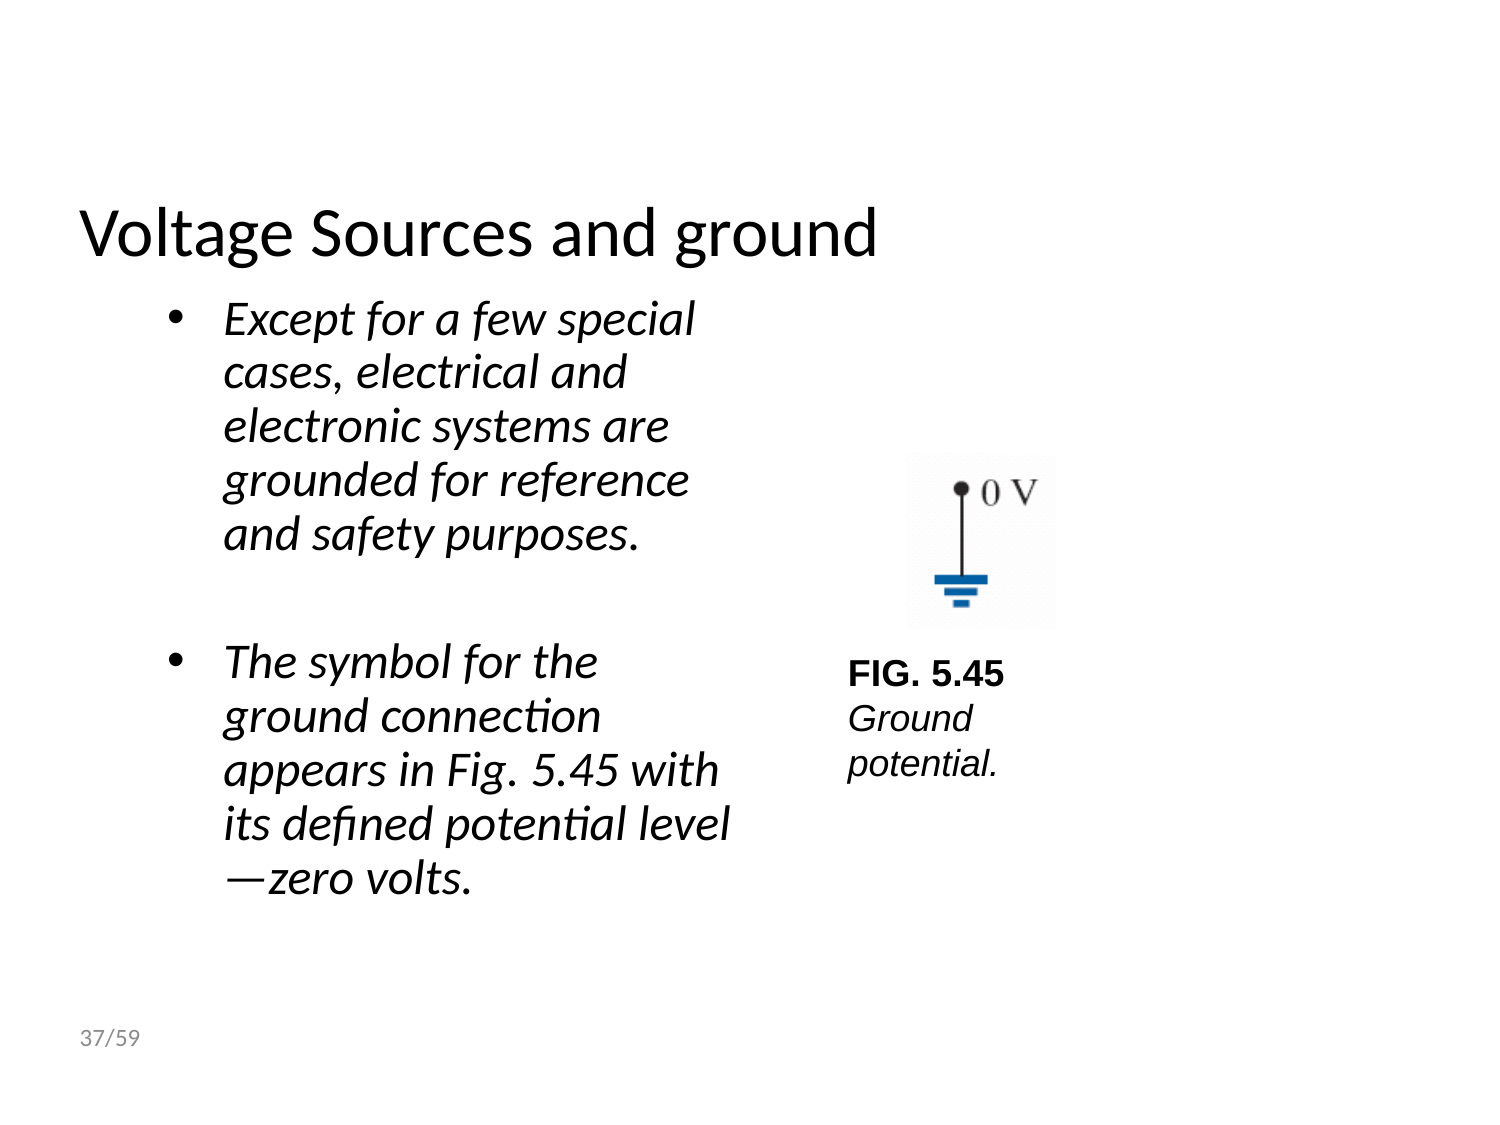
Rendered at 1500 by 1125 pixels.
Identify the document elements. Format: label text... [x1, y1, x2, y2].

title Voltage Sources and ground [64, 171, 1338, 285]
slide_number 37/59 [64, 1006, 415, 1067]
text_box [832, 453, 1109, 727]
list Except for a few special cases, electrical and electronic systems are grounded for reference and safety purposes. The symbol for the ground connection appears in Fig. 5.45 with its defined potential level—zero volts. [151, 284, 753, 957]
